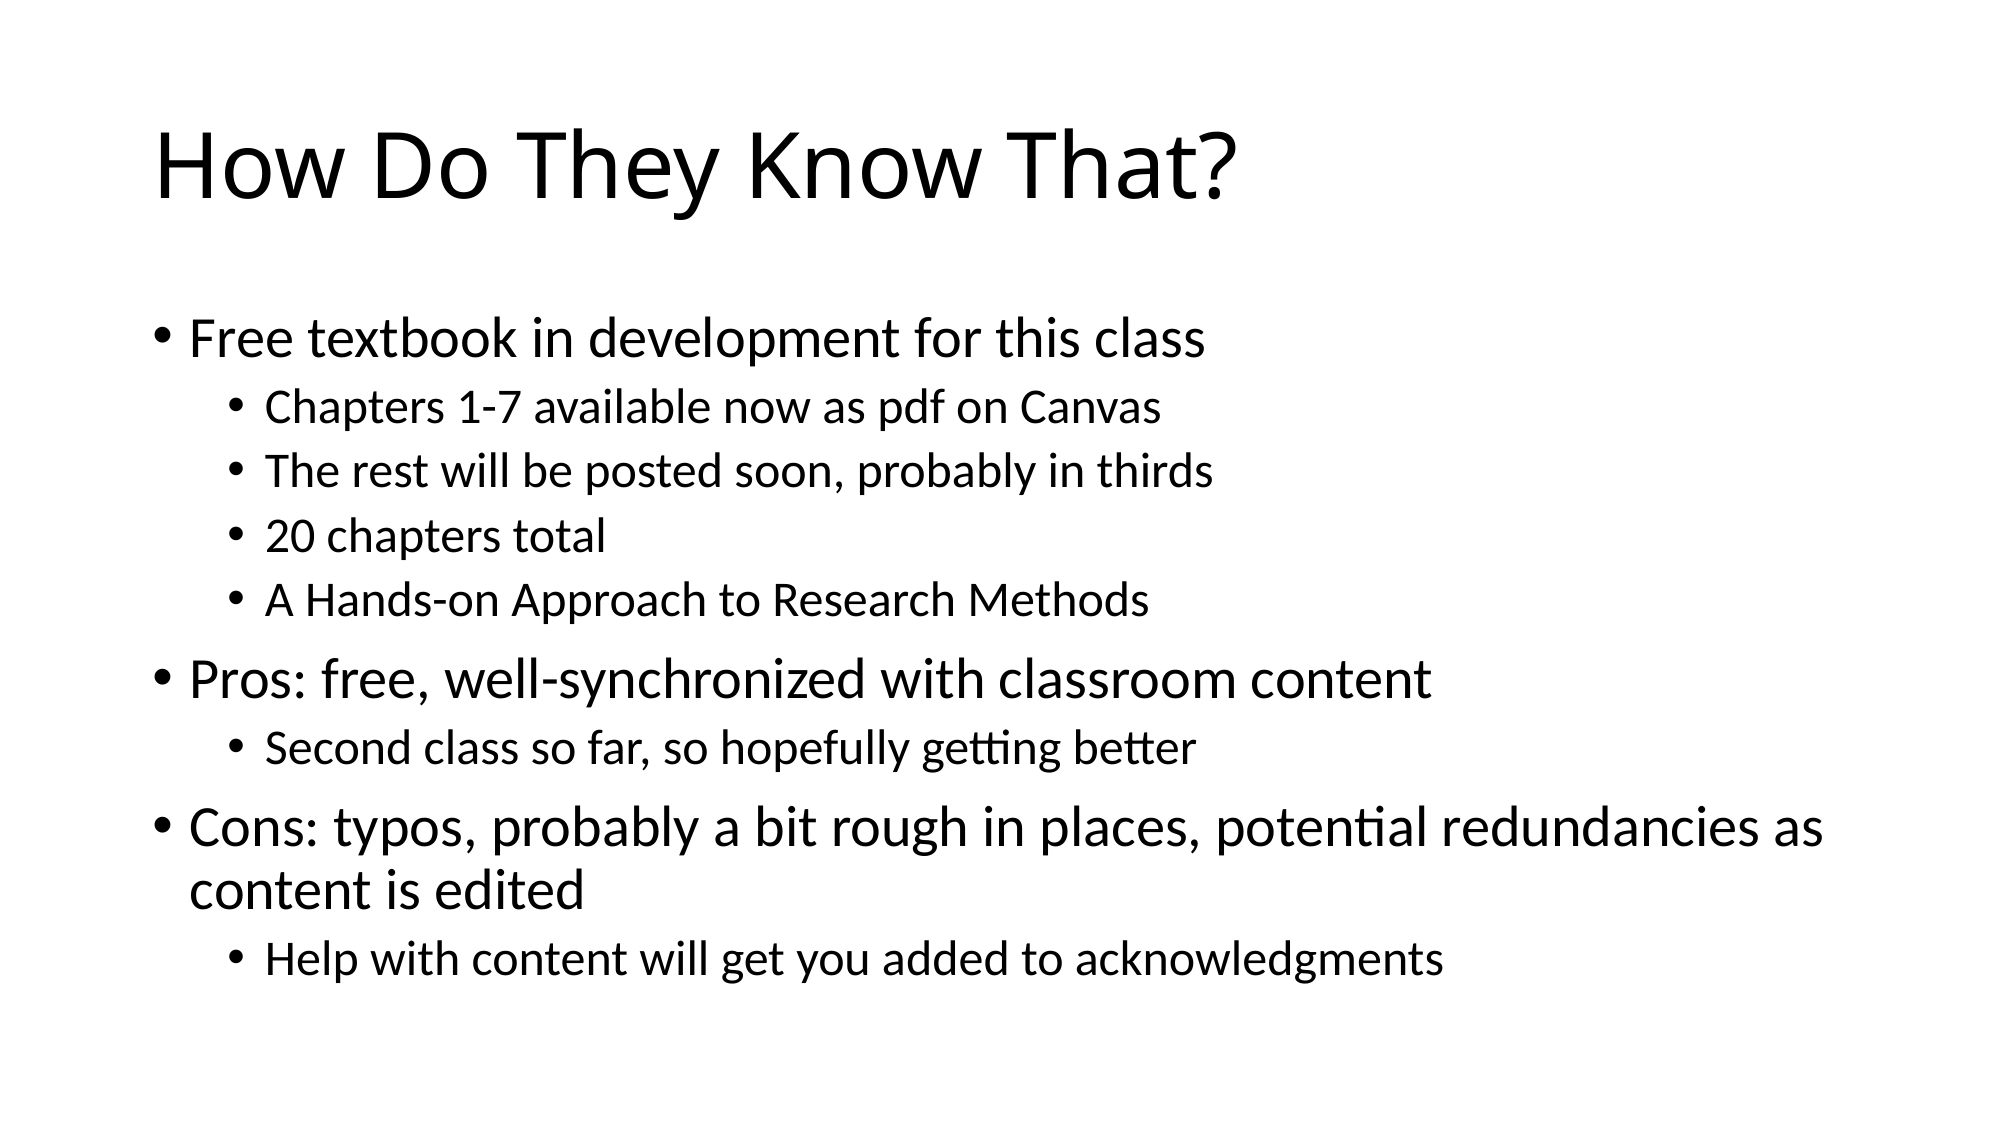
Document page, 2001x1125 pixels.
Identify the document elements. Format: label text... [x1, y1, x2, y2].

title How Do They Know That? [137, 59, 1863, 278]
list Free textbook in development for this class Chapters 1-7 available now as pdf on Canvas The rest will be posted soon, probably in thirds 20 chapters total A Hands-on Approach to Research Methods Pros: free, well-synchronized with classroom content Second class so far, so hopefully getting better Cons: typos, probably a bit rough in places, potential redundancies as content is edited Help with content will get you added to acknowledgments [137, 299, 1863, 1014]
